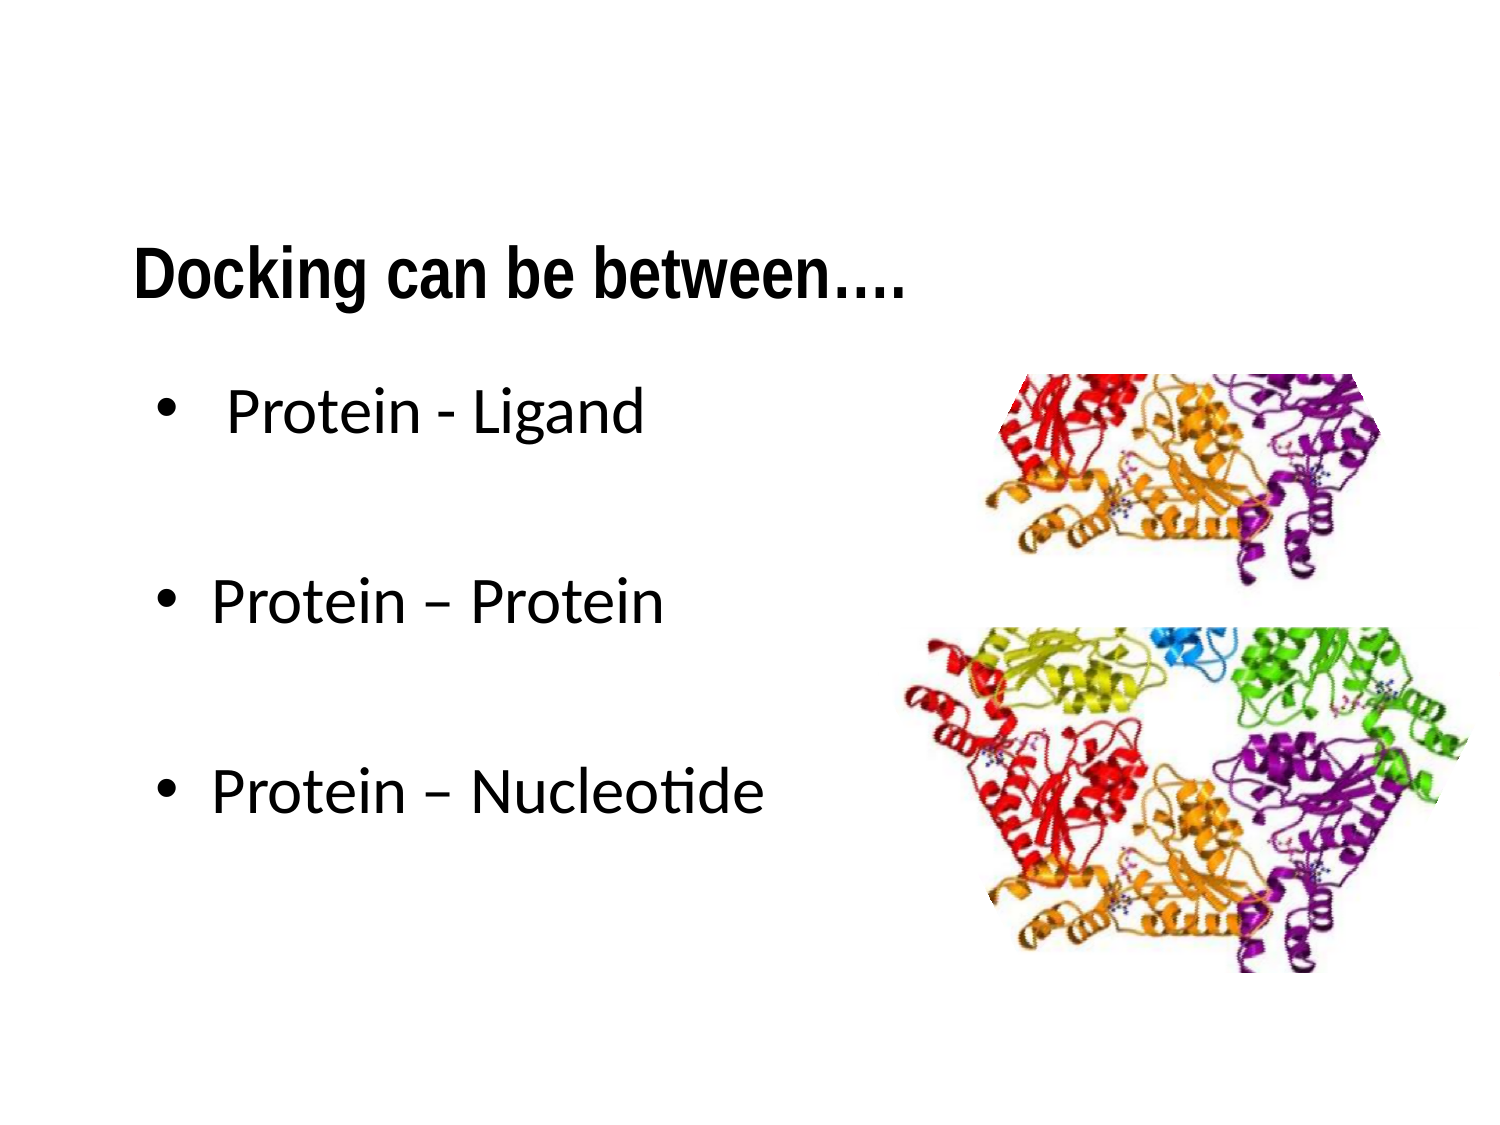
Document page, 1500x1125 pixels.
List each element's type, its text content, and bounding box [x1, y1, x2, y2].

title Docking can be between…. [130, 173, 910, 364]
text_box Protein - Ligand Protein – Protein Protein – Nucleotide [153, 364, 771, 827]
text_box [878, 374, 1500, 973]
